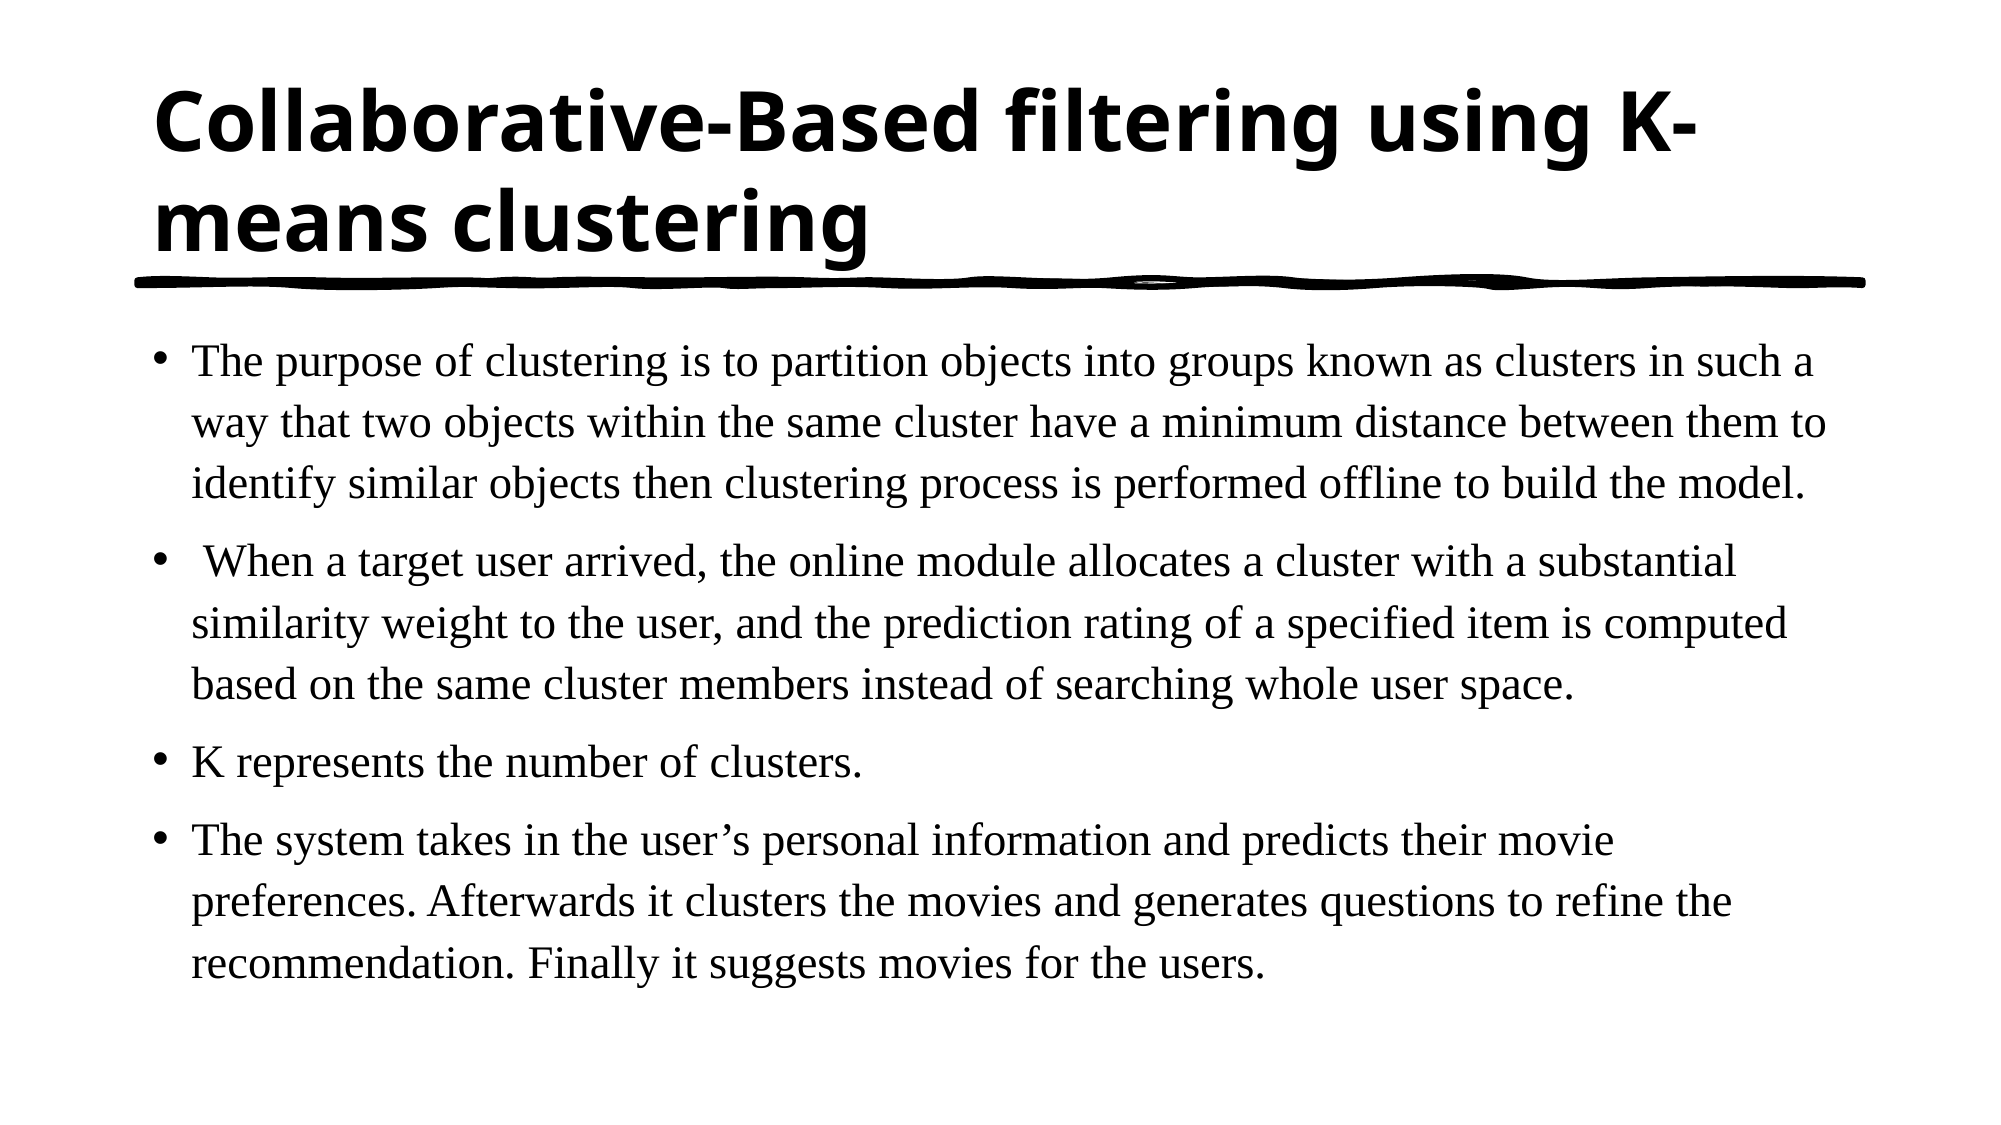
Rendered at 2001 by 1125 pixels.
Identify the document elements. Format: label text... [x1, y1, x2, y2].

list The purpose of clustering is to partition objects into groups known as clusters in such a way that two objects within the same cluster have a minimum distance between them to identify similar objects then clustering process is performed offline to build the model. When a target user arrived, the online module allocates a cluster with a substantial similarity weight to the user, and the prediction rating of a specified item is computed based on the same cluster members instead of searching whole user space. K represents the number of clusters. The system takes in the user’s personal information and predicts their movie preferences. Afterwards it clusters the movies and generates questions to refine the recommendation. Finally it suggests movies for the users. [137, 316, 1863, 1014]
title Collaborative-Based filtering using K-means clustering [137, 59, 1863, 278]
